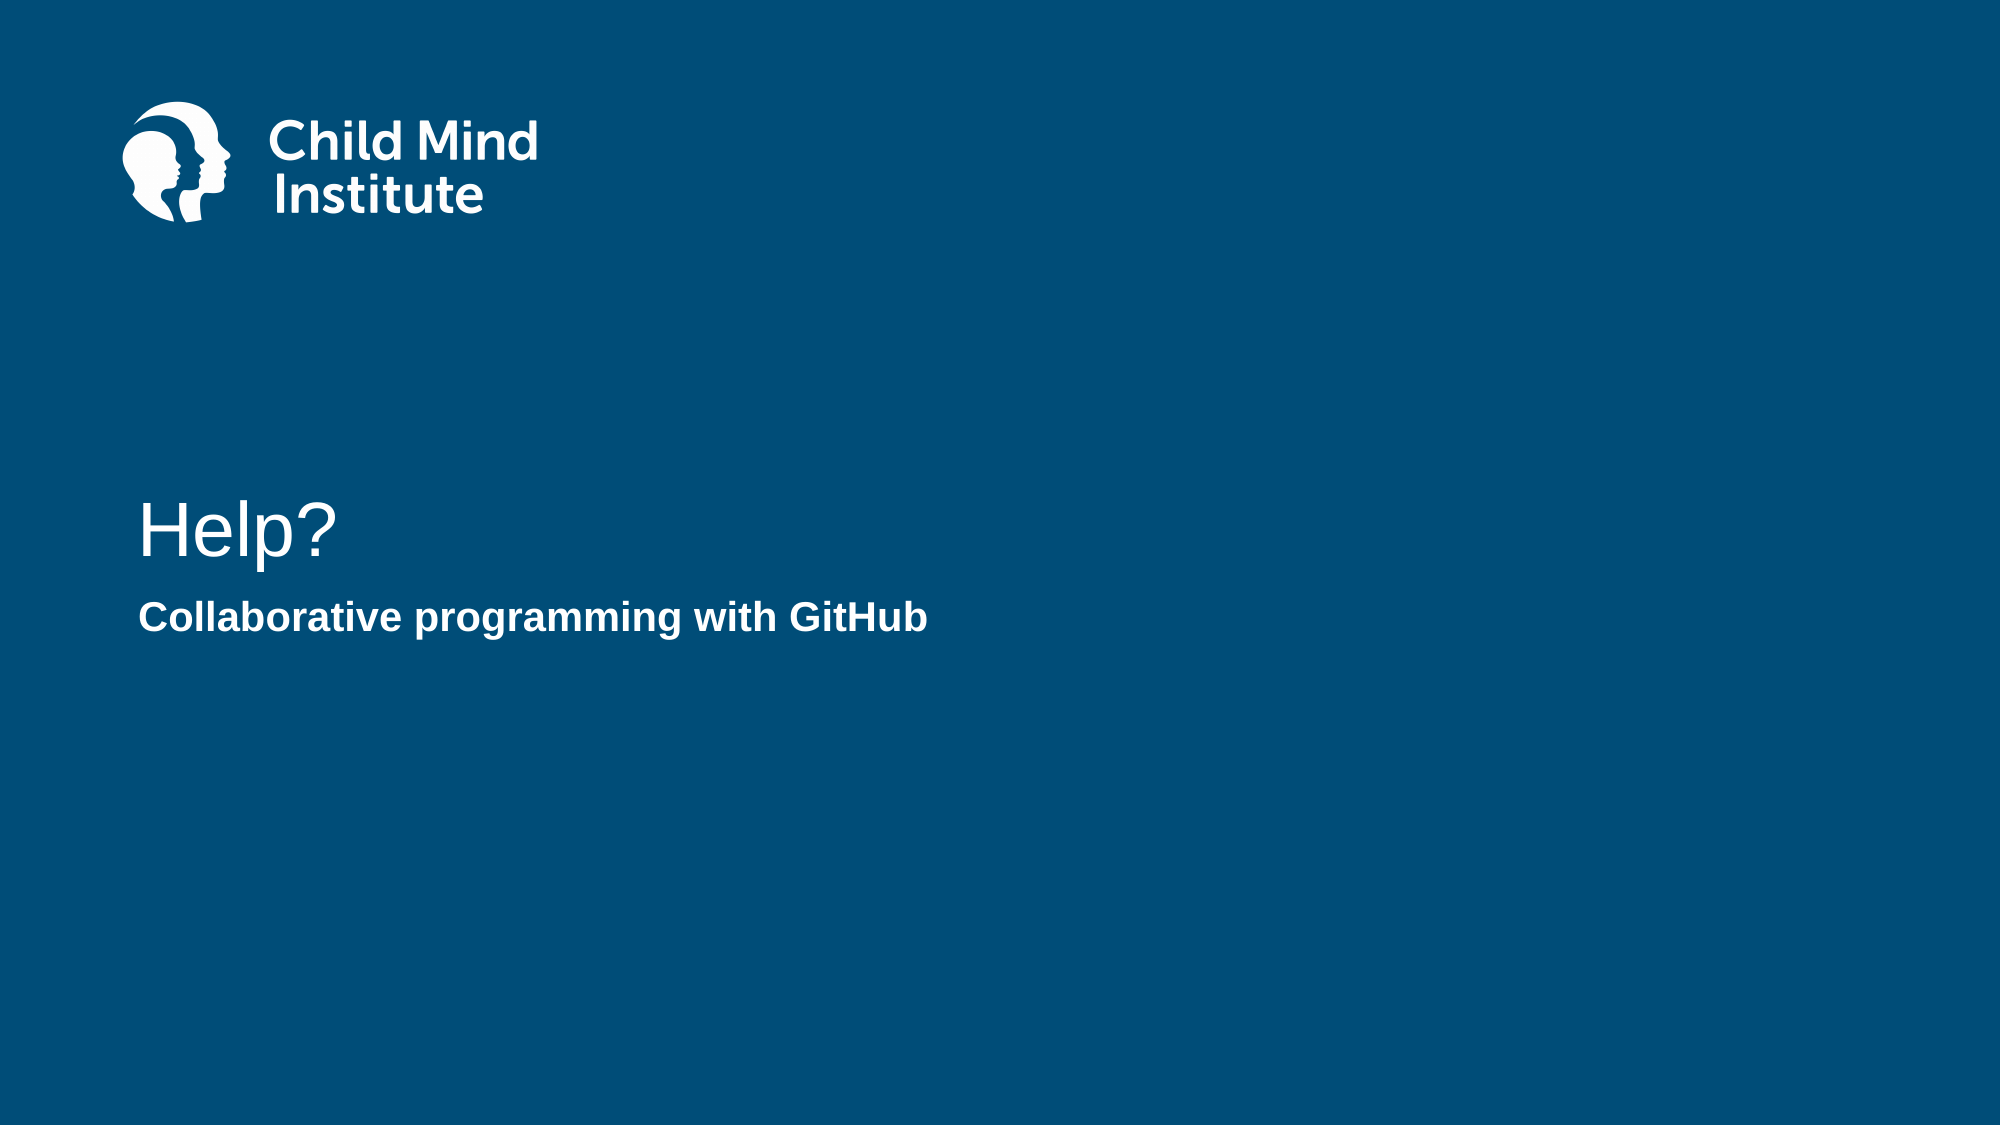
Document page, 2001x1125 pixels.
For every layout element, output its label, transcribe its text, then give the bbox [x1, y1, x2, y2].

title Help? [137, 489, 1674, 579]
picture [102, 79, 557, 245]
list Collaborative programming with GitHub [138, 590, 1548, 679]
